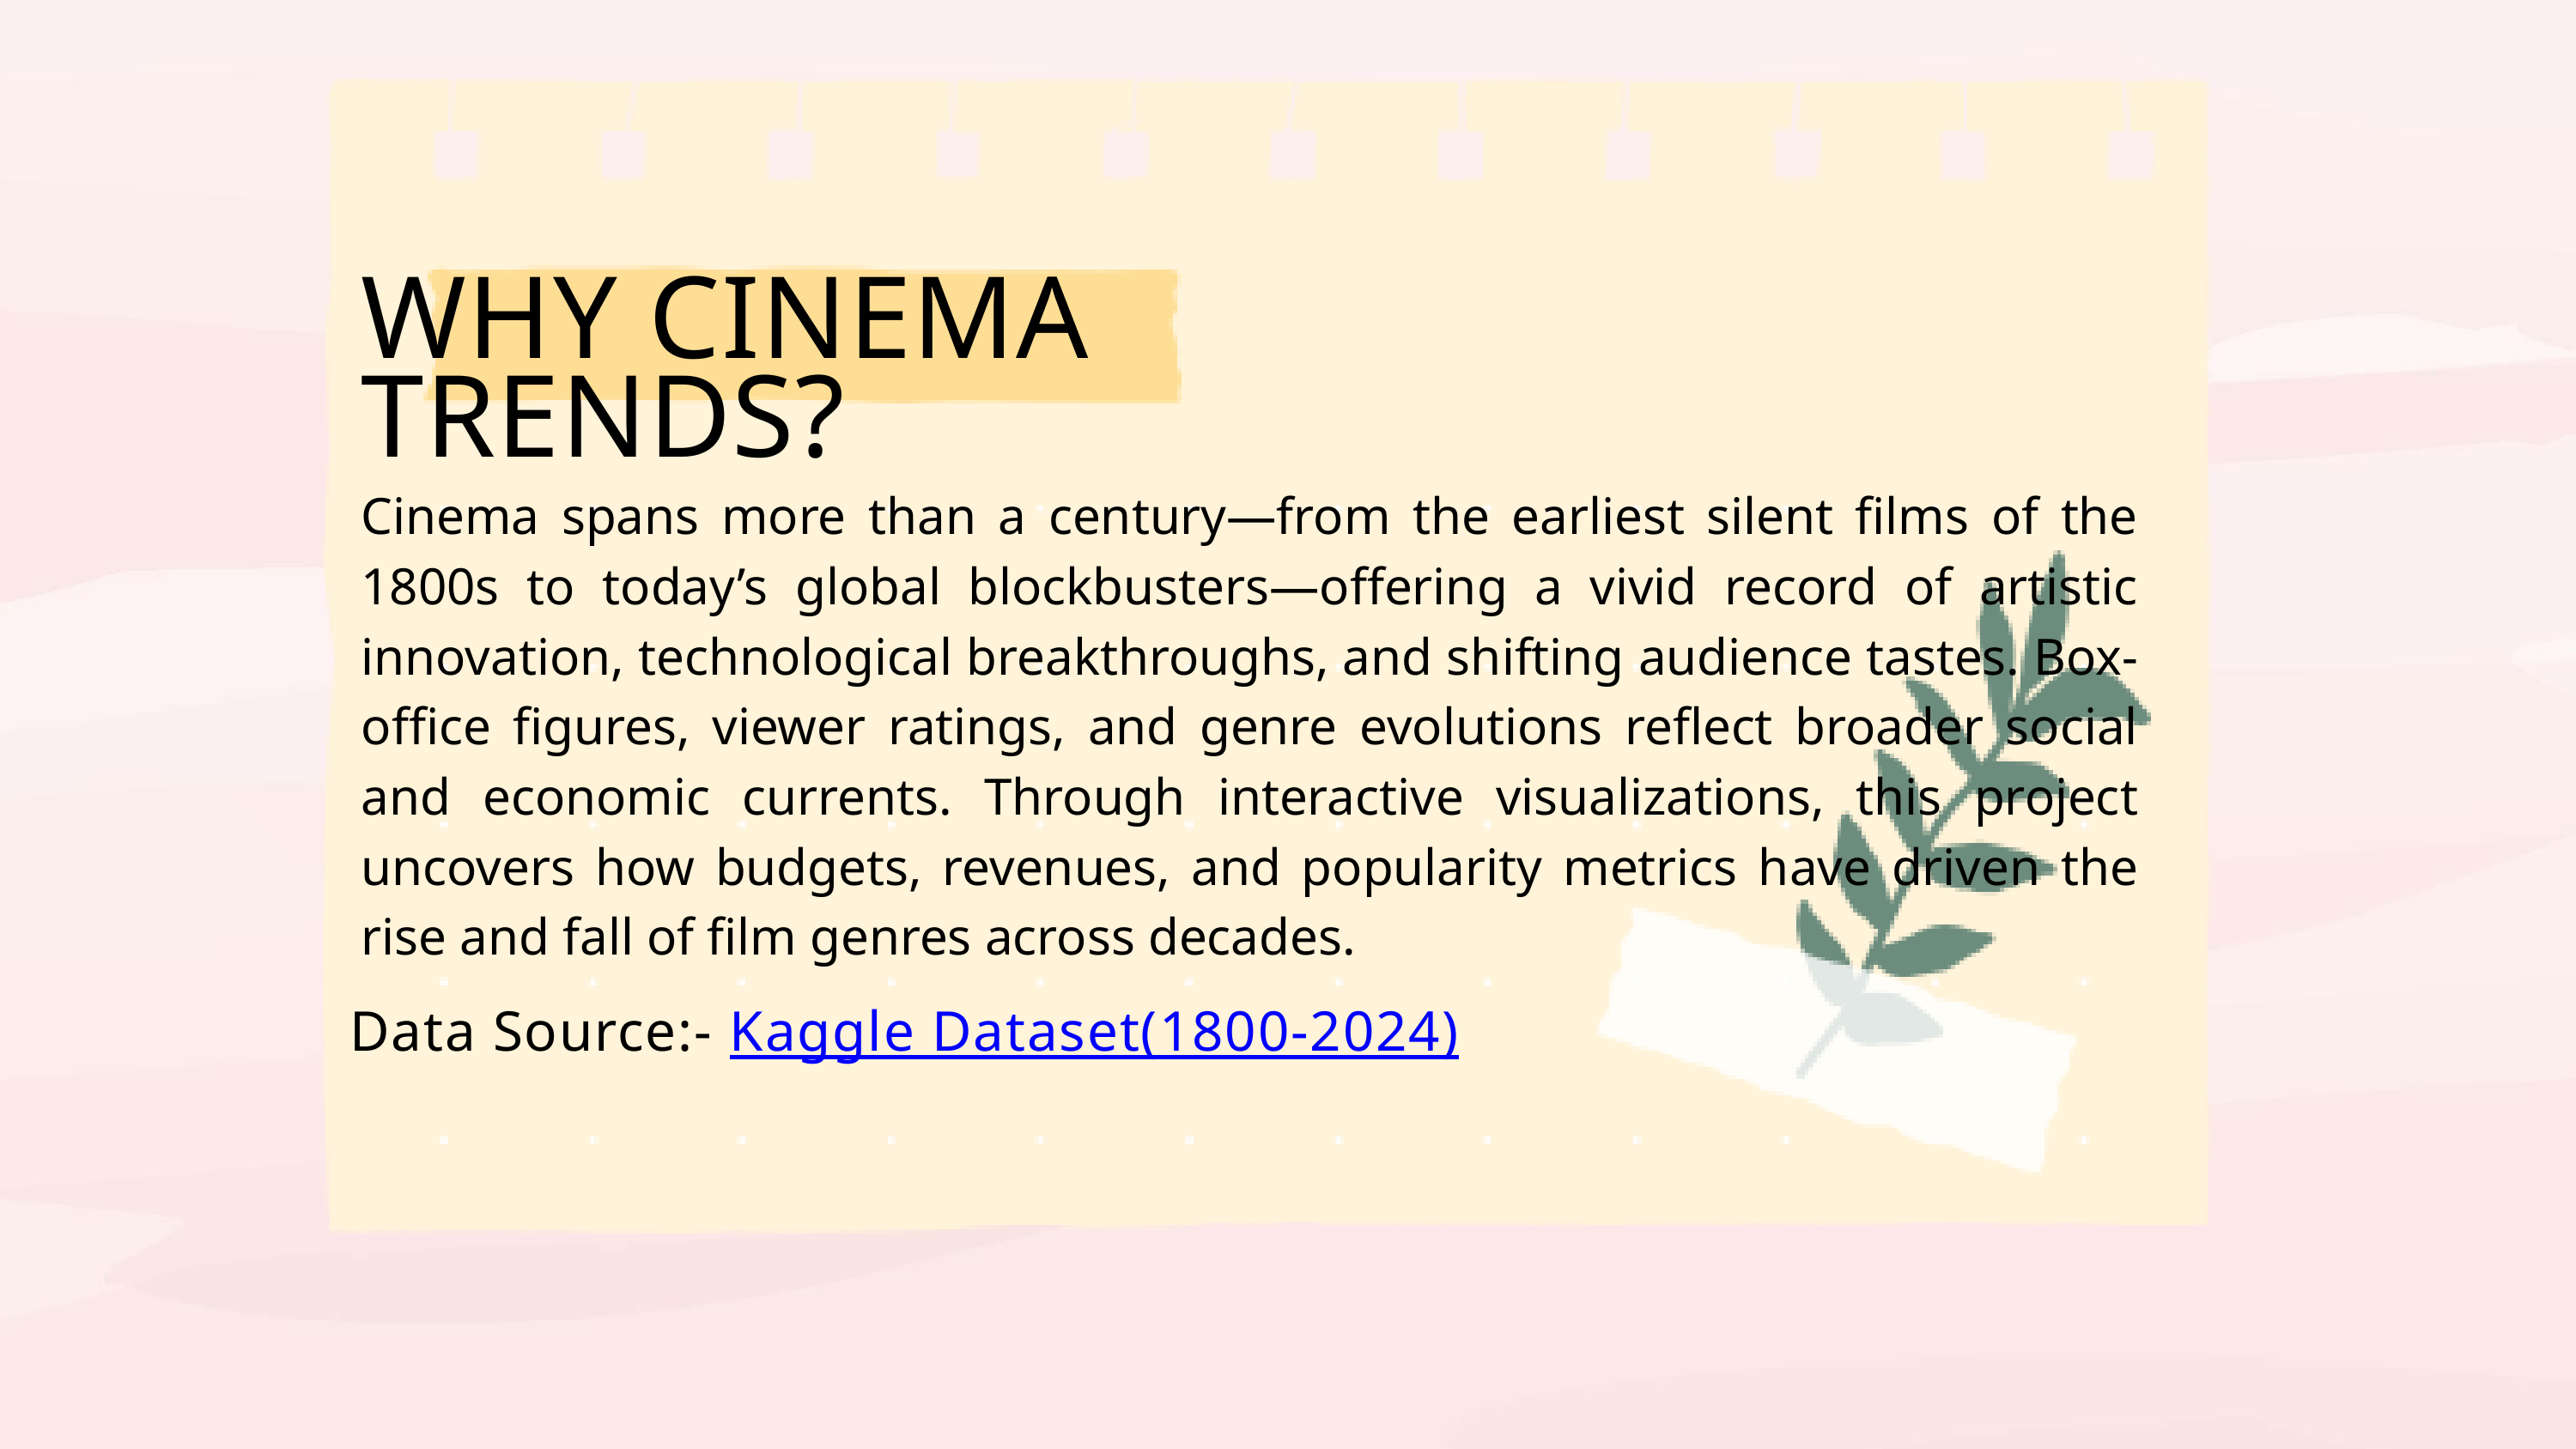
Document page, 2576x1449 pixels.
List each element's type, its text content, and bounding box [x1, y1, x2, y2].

text_box Cinema spans more than a century—from the earliest silent films of the 1800s to today’s global blockbusters—offering a vivid record of artistic innovation, technological breakthroughs, and shifting audience tastes. Box-office figures, viewer ratings, and genre evolutions reflect broader social and economic currents. Through interactive visualizations, this project uncovers how budgets, revenues, and popularity metrics have driven the rise and fall of film genres across decades. [361, 474, 2139, 966]
text_box [322, 79, 2221, 1239]
text_box WHY CINEMA TRENDS? [361, 282, 1551, 480]
text_box Data Source:- Kaggle Dataset(1800-2024) [322, 989, 1486, 1071]
text_box [0, 0, 2576, 1449]
